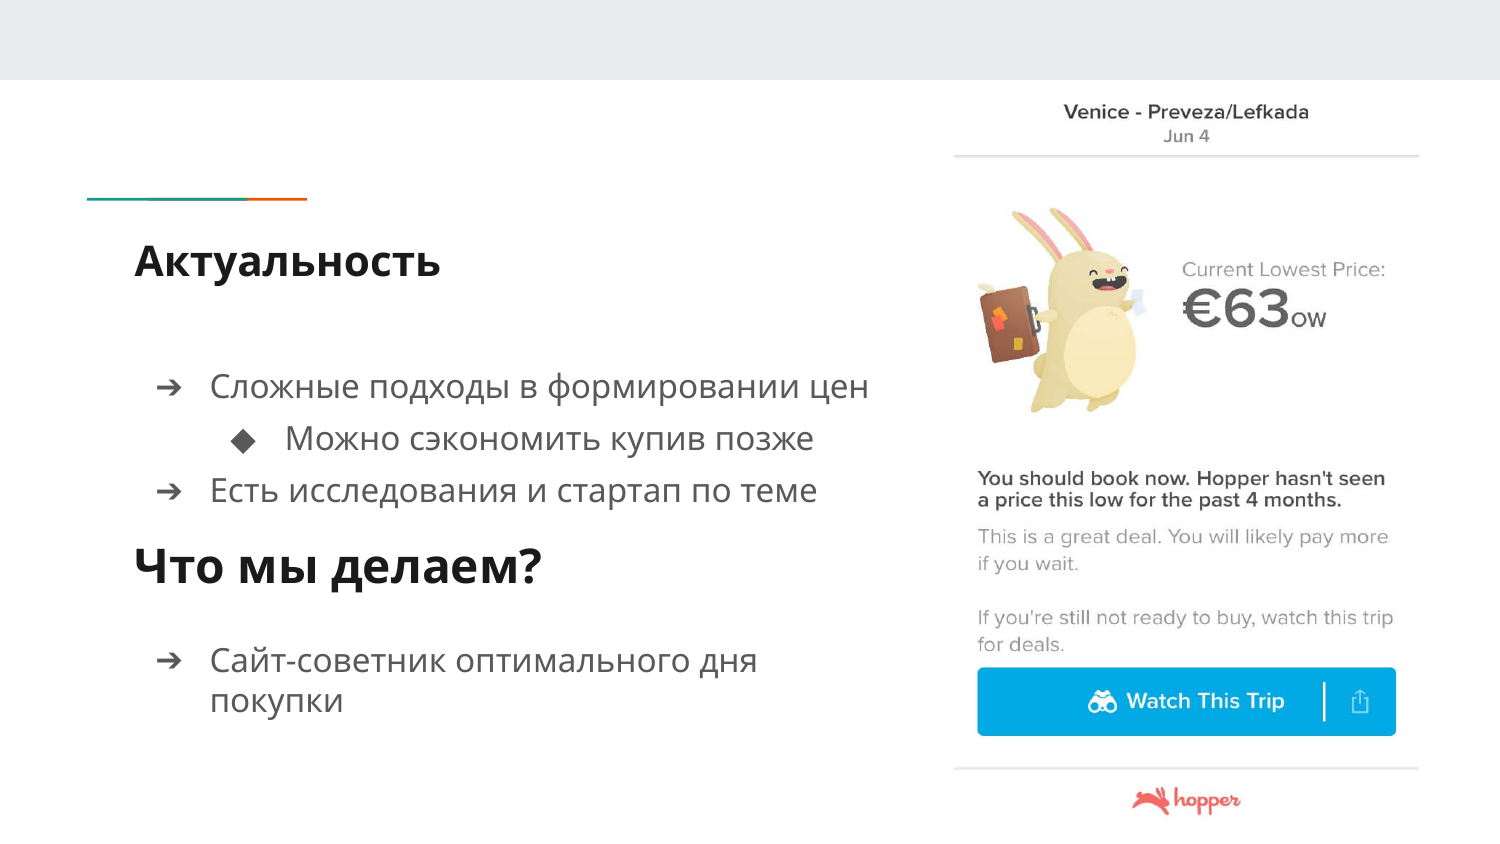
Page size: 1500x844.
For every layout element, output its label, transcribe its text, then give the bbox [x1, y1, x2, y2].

title Актуальность [119, 216, 948, 305]
text_box Сайт-советник оптимального дня покупки [119, 624, 830, 734]
picture [954, 91, 1419, 832]
list Сложные подходы в формировании цен Можно сэкономить купив позже Есть исследования и стартап по теме [119, 341, 948, 712]
text_box Что мы делаем? [119, 520, 830, 608]
